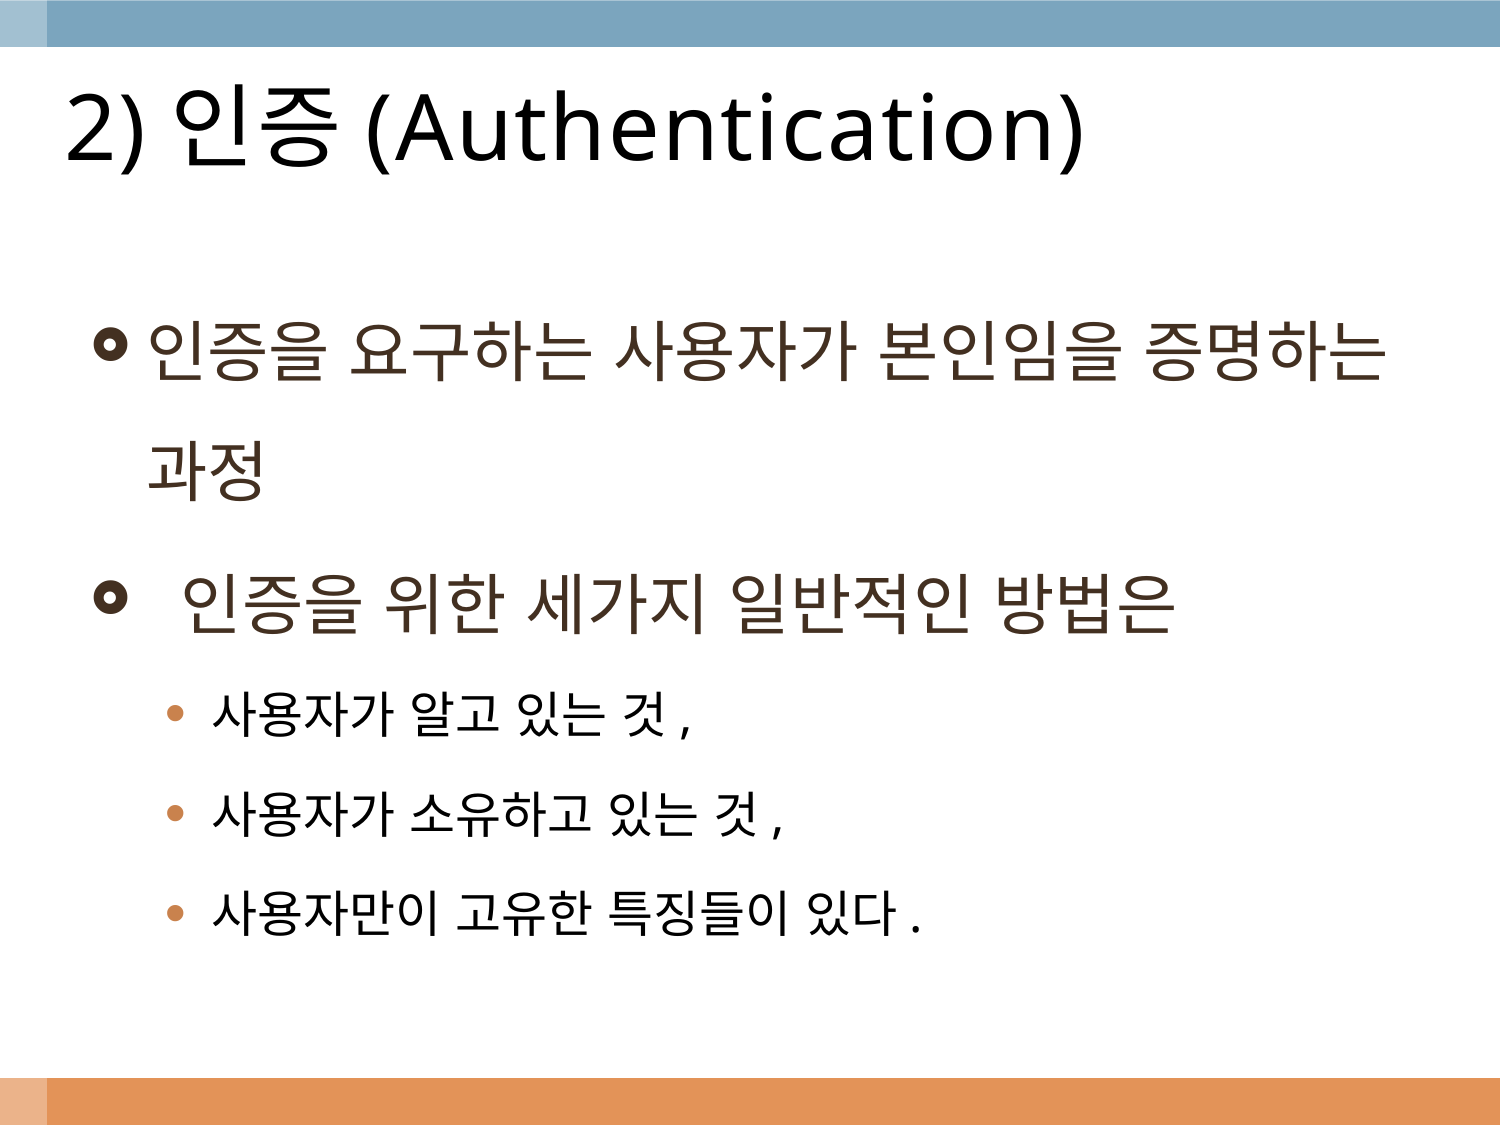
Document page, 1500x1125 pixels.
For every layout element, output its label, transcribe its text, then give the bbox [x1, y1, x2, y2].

list 인증을 요구하는 사용자가 본인임을 증명하는 과정 인증을 위한 세가지 일반적인 방법은 사용자가 알고 있는 것, 사용자가 소유하고 있는 것, 사용자만이 고유한 특징들이 있다. [75, 262, 1425, 1005]
title 2)인증(Authentication) [49, 46, 1454, 202]
